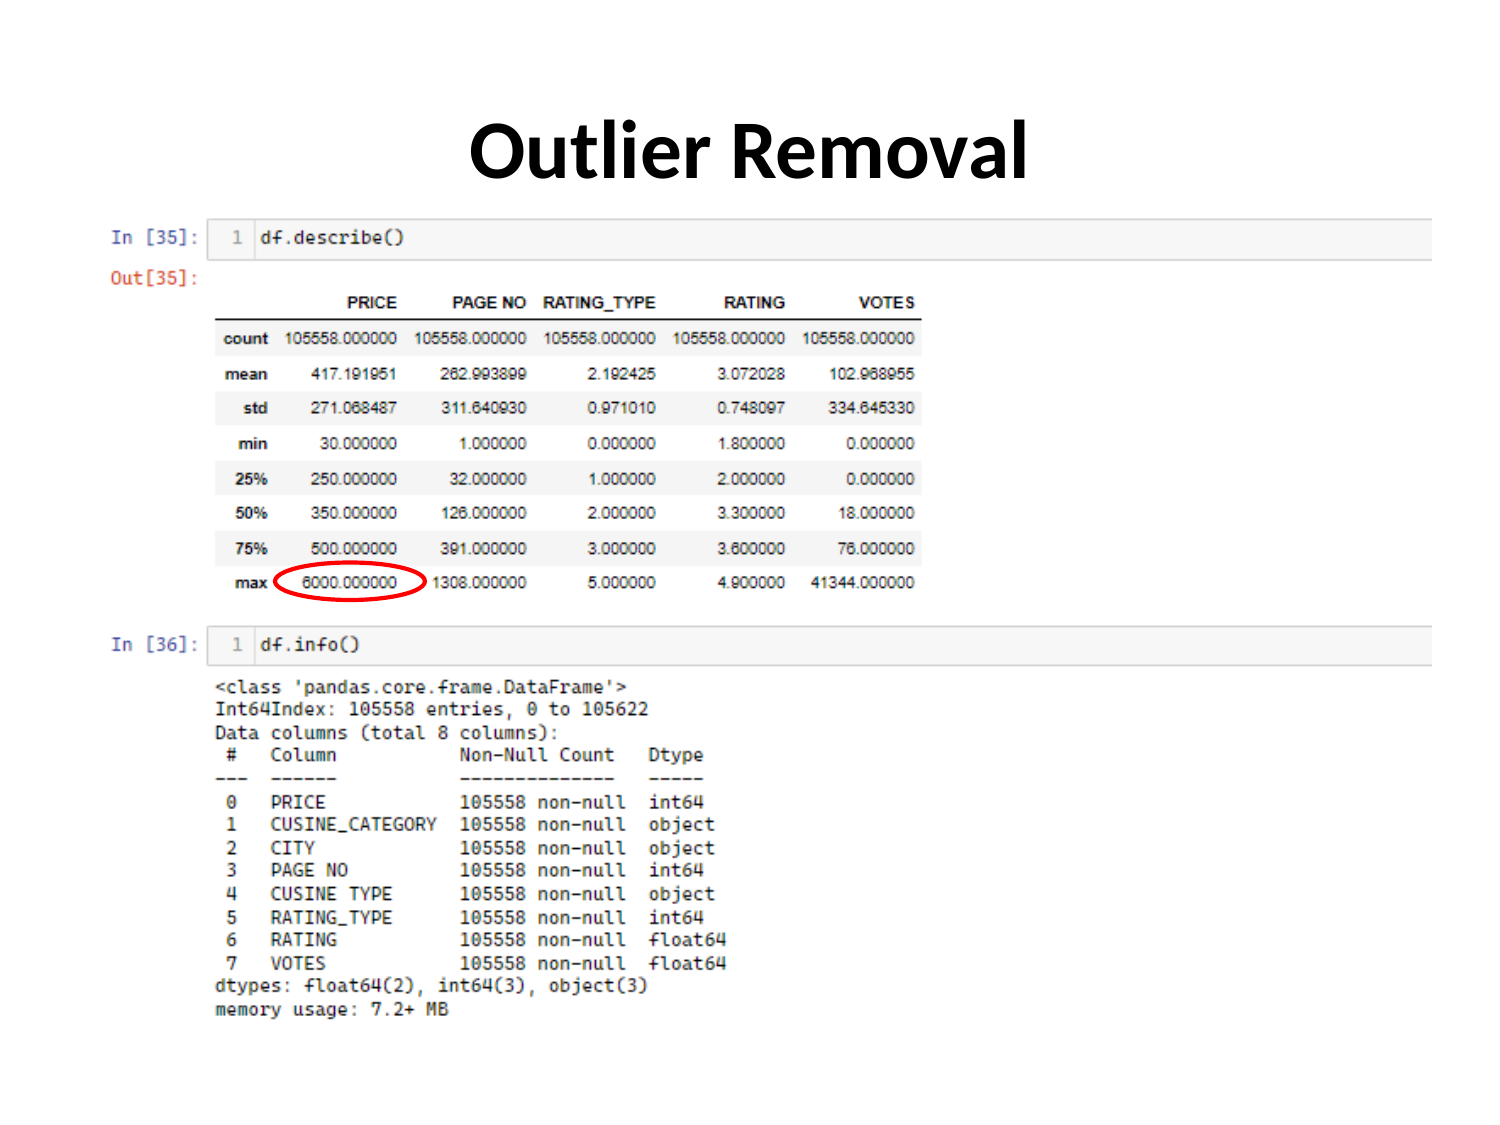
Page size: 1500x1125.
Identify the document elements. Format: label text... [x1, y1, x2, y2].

title Outlier Removal [387, 24, 1113, 210]
picture [67, 212, 1433, 1038]
